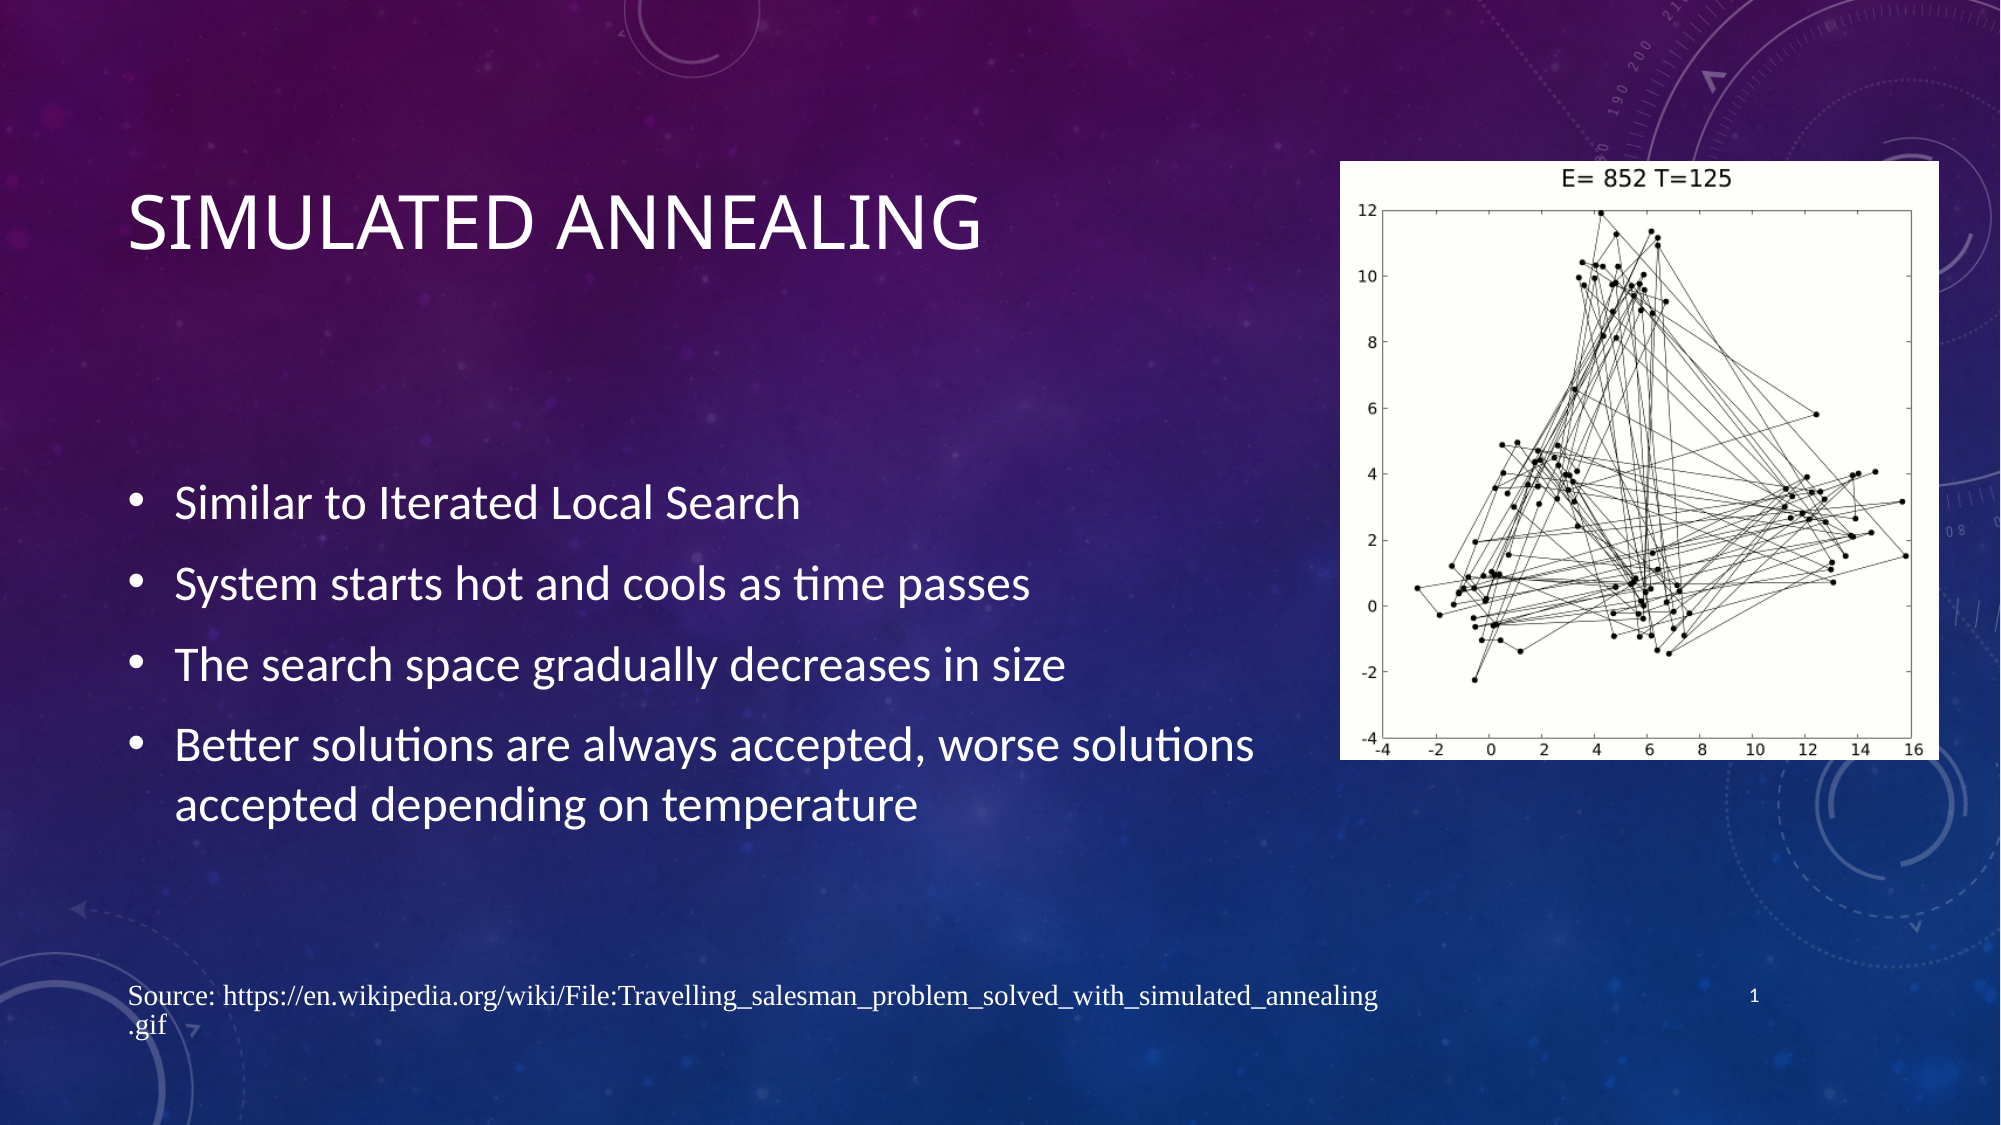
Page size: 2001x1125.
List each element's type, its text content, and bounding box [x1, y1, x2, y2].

footer Source: https://en.wikipedia.org/wiki/File:Travelling_salesman_problem_solved_with_simulated_annealing.gif [112, 963, 1397, 1025]
slide_number 1 [1684, 963, 1775, 1025]
title Simulated Annealing [112, 99, 1775, 339]
text_box Similar to Iterated Local Search System starts hot and cools as time passes The search space gradually decreases in size Better solutions are always accepted, worse solutions accepted depending on temperature [112, 351, 1315, 950]
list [1339, 161, 1939, 761]
picture [0, 0, 2001, 1125]
